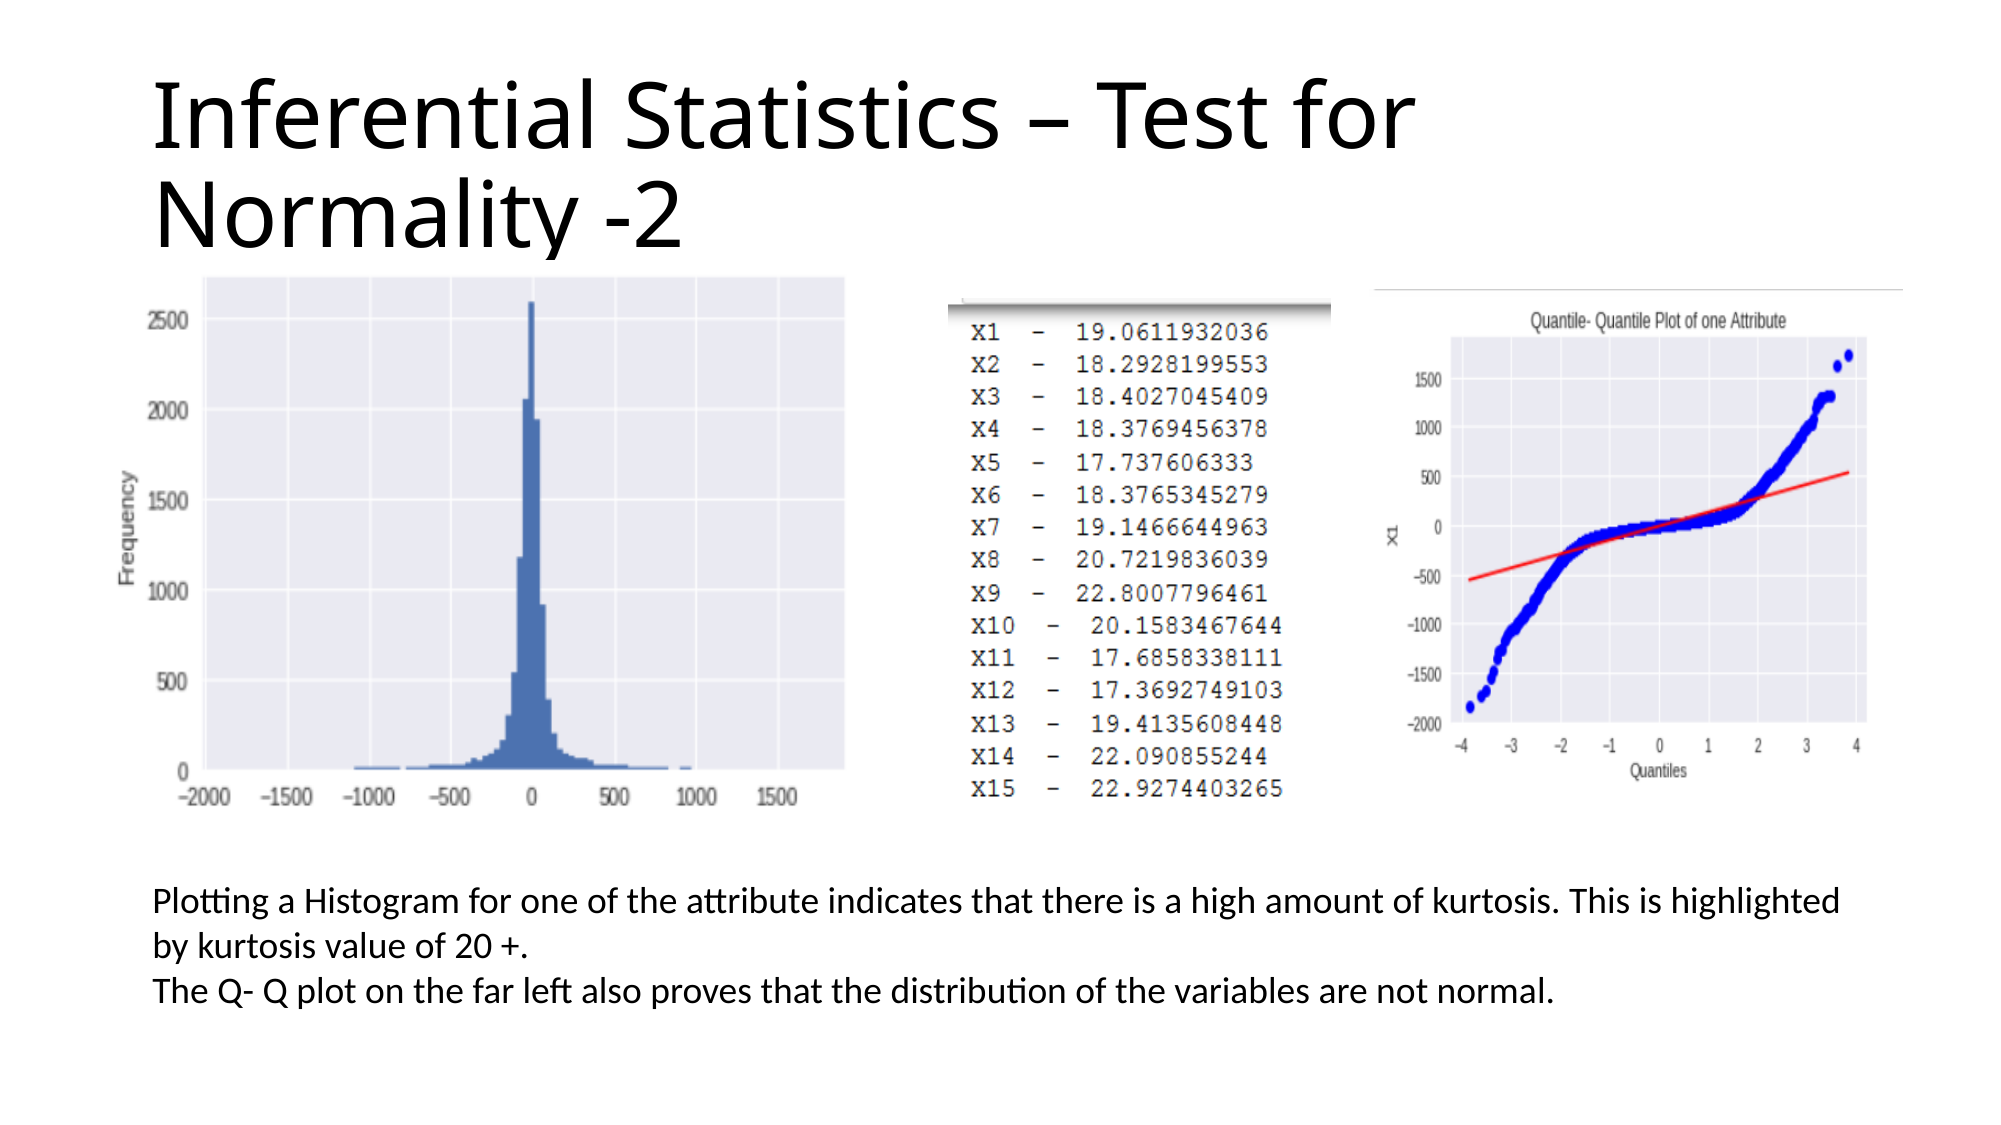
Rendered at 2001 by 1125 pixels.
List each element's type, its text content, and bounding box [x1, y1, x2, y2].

picture [1369, 289, 1903, 787]
picture [948, 298, 1331, 808]
title Inferential Statistics – Test for Normality -2 [137, 59, 1863, 278]
picture [97, 260, 875, 828]
text_box Plotting a Histogram for one of the attribute indicates that there is a high amount of kurtosis. This is highlighted by kurtosis value of 20 +. The Q- Q plot on the far left also proves that the distribution of the variables are not normal. [137, 868, 1889, 1019]
